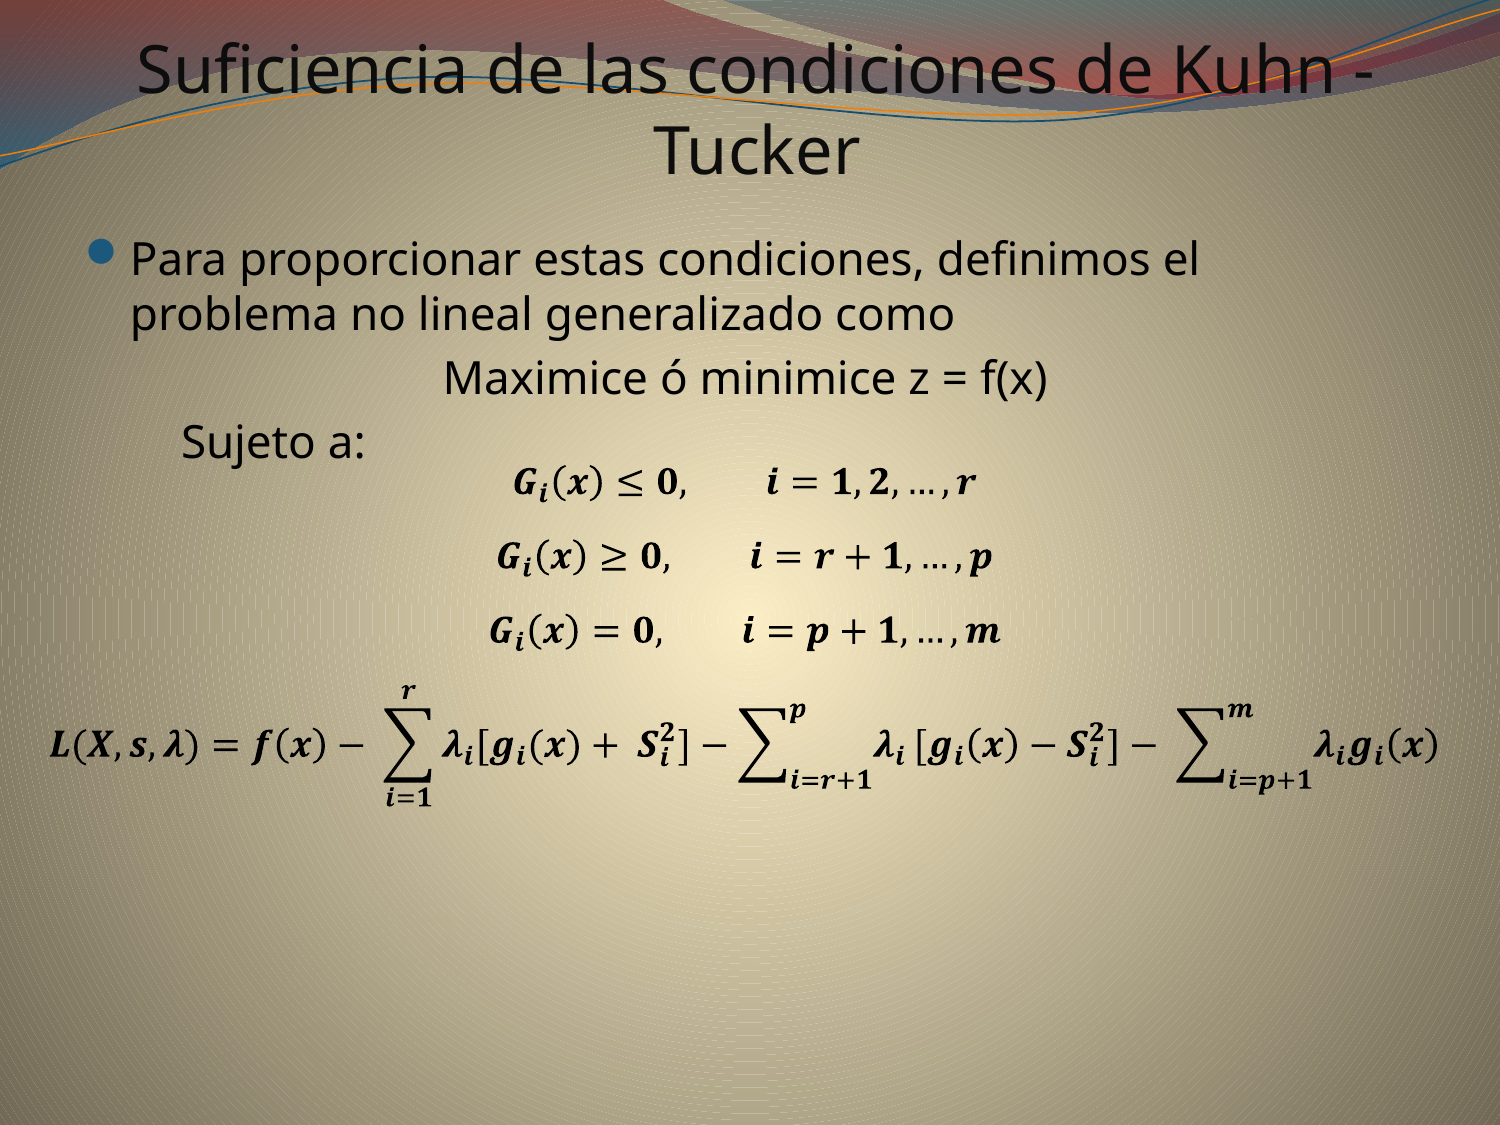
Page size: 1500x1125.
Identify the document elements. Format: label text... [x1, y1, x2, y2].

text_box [46, 456, 1447, 959]
title Suficiencia de las condiciones de Kuhn - Tucker [82, 0, 1432, 188]
list Para proporcionar estas condiciones, definimos el problema no lineal generalizado como Maximice ó minimice z = f(x) Sujeto a: [70, 222, 1421, 456]
